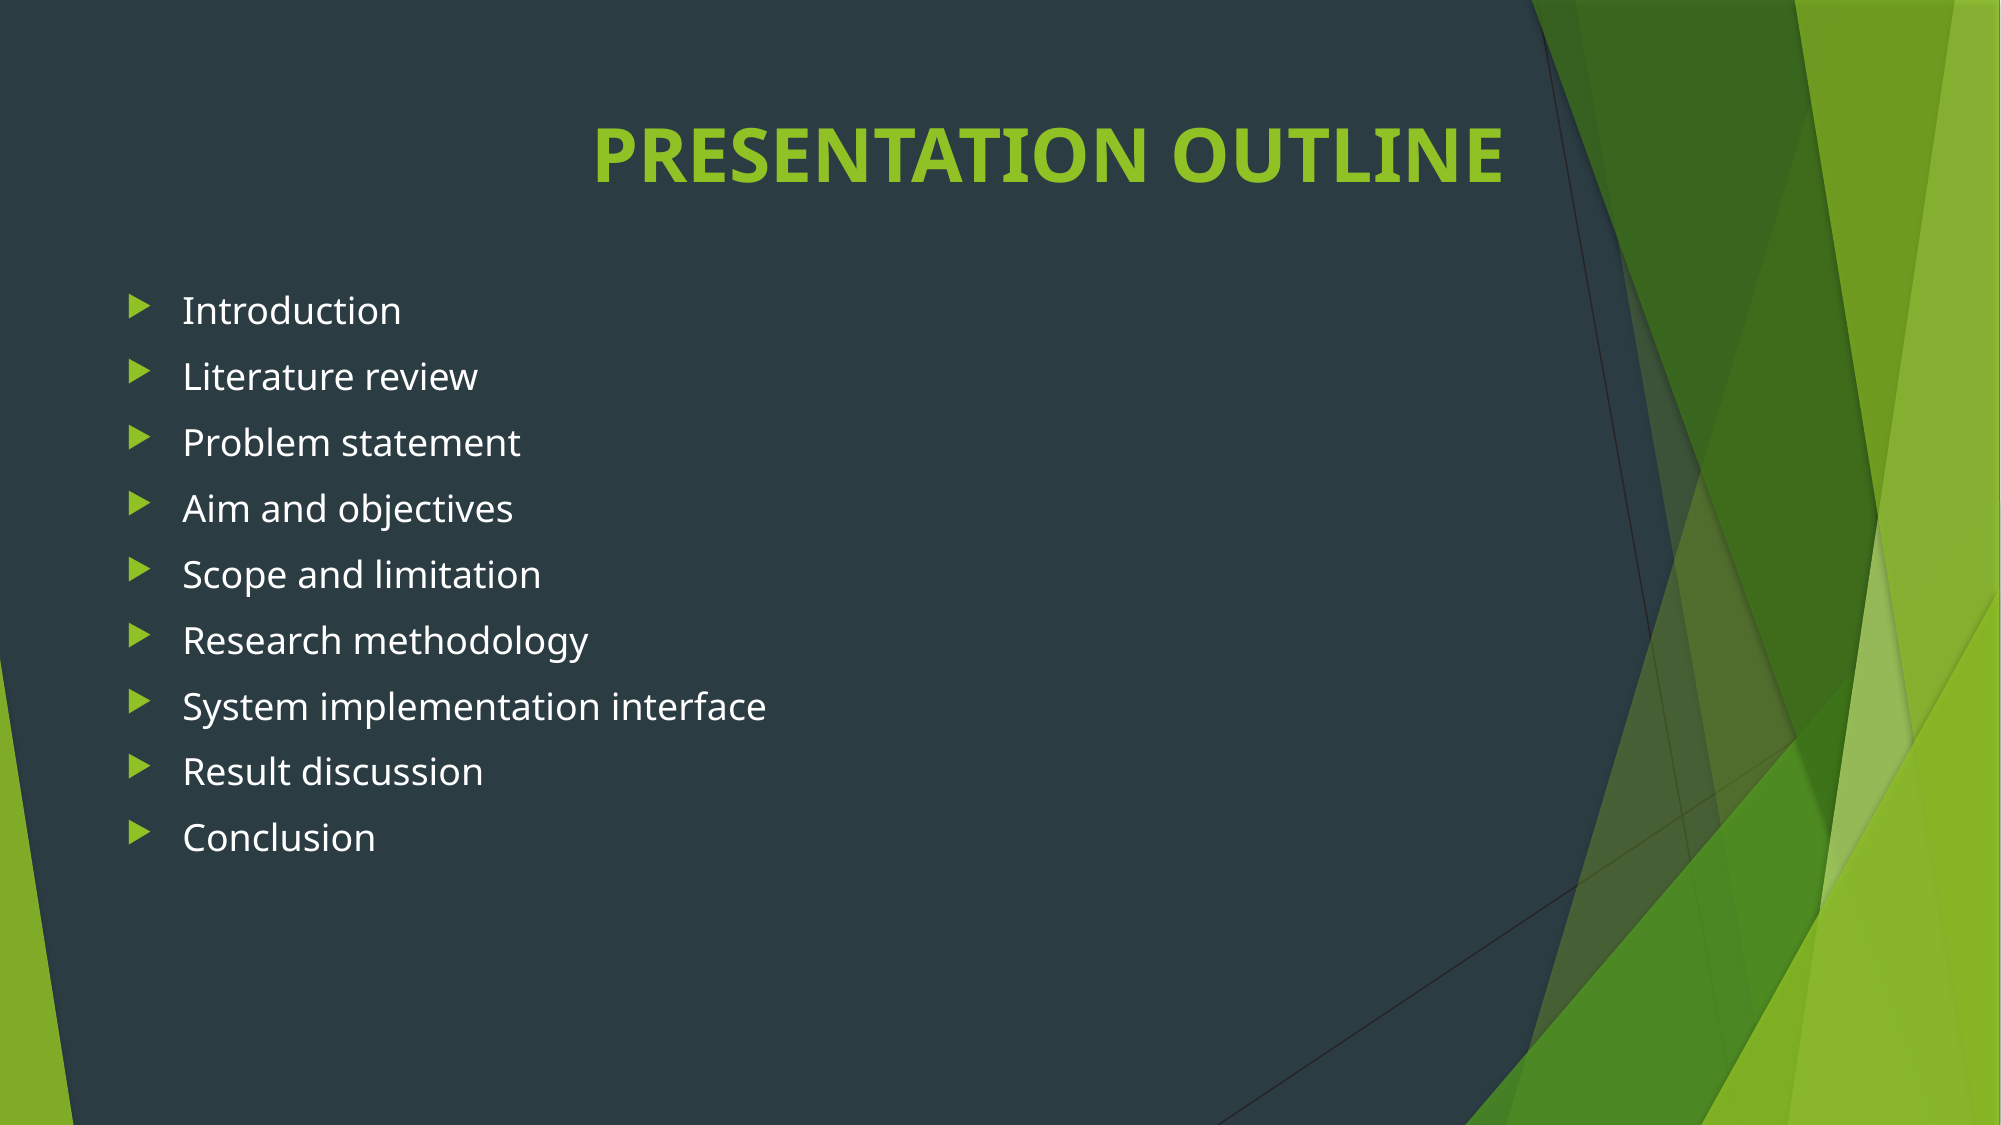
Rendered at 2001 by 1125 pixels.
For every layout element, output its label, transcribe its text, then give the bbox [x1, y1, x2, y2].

title PRESENTATION OUTLINE [111, 99, 1522, 216]
list Introduction Literature review Problem statement Aim and objectives Scope and limitation Research methodology System implementation interface Result discussion Conclusion [111, 279, 1522, 908]
